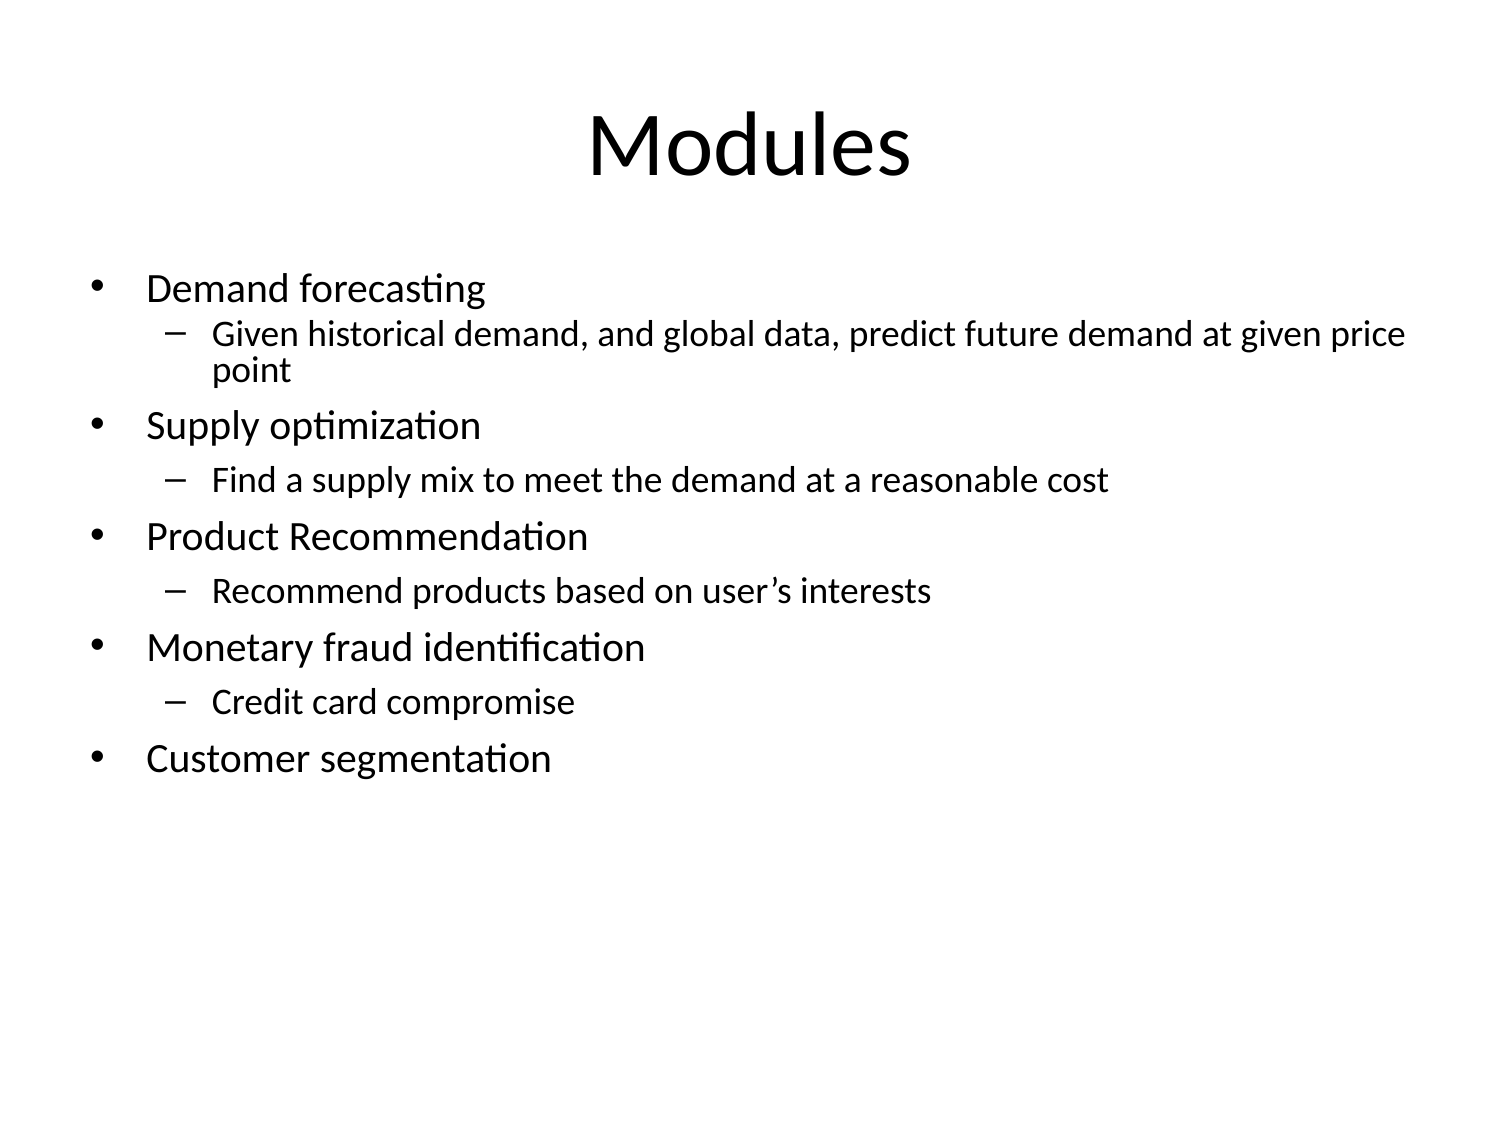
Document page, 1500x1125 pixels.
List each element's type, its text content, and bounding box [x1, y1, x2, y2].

title Modules [75, 45, 1425, 233]
list Demand forecasting Given historical demand, and global data, predict future demand at given price point Supply optimization Find a supply mix to meet the demand at a reasonable cost Product Recommendation Recommend products based on user’s interests Monetary fraud identification Credit card compromise Customer segmentation [75, 262, 1425, 1005]
